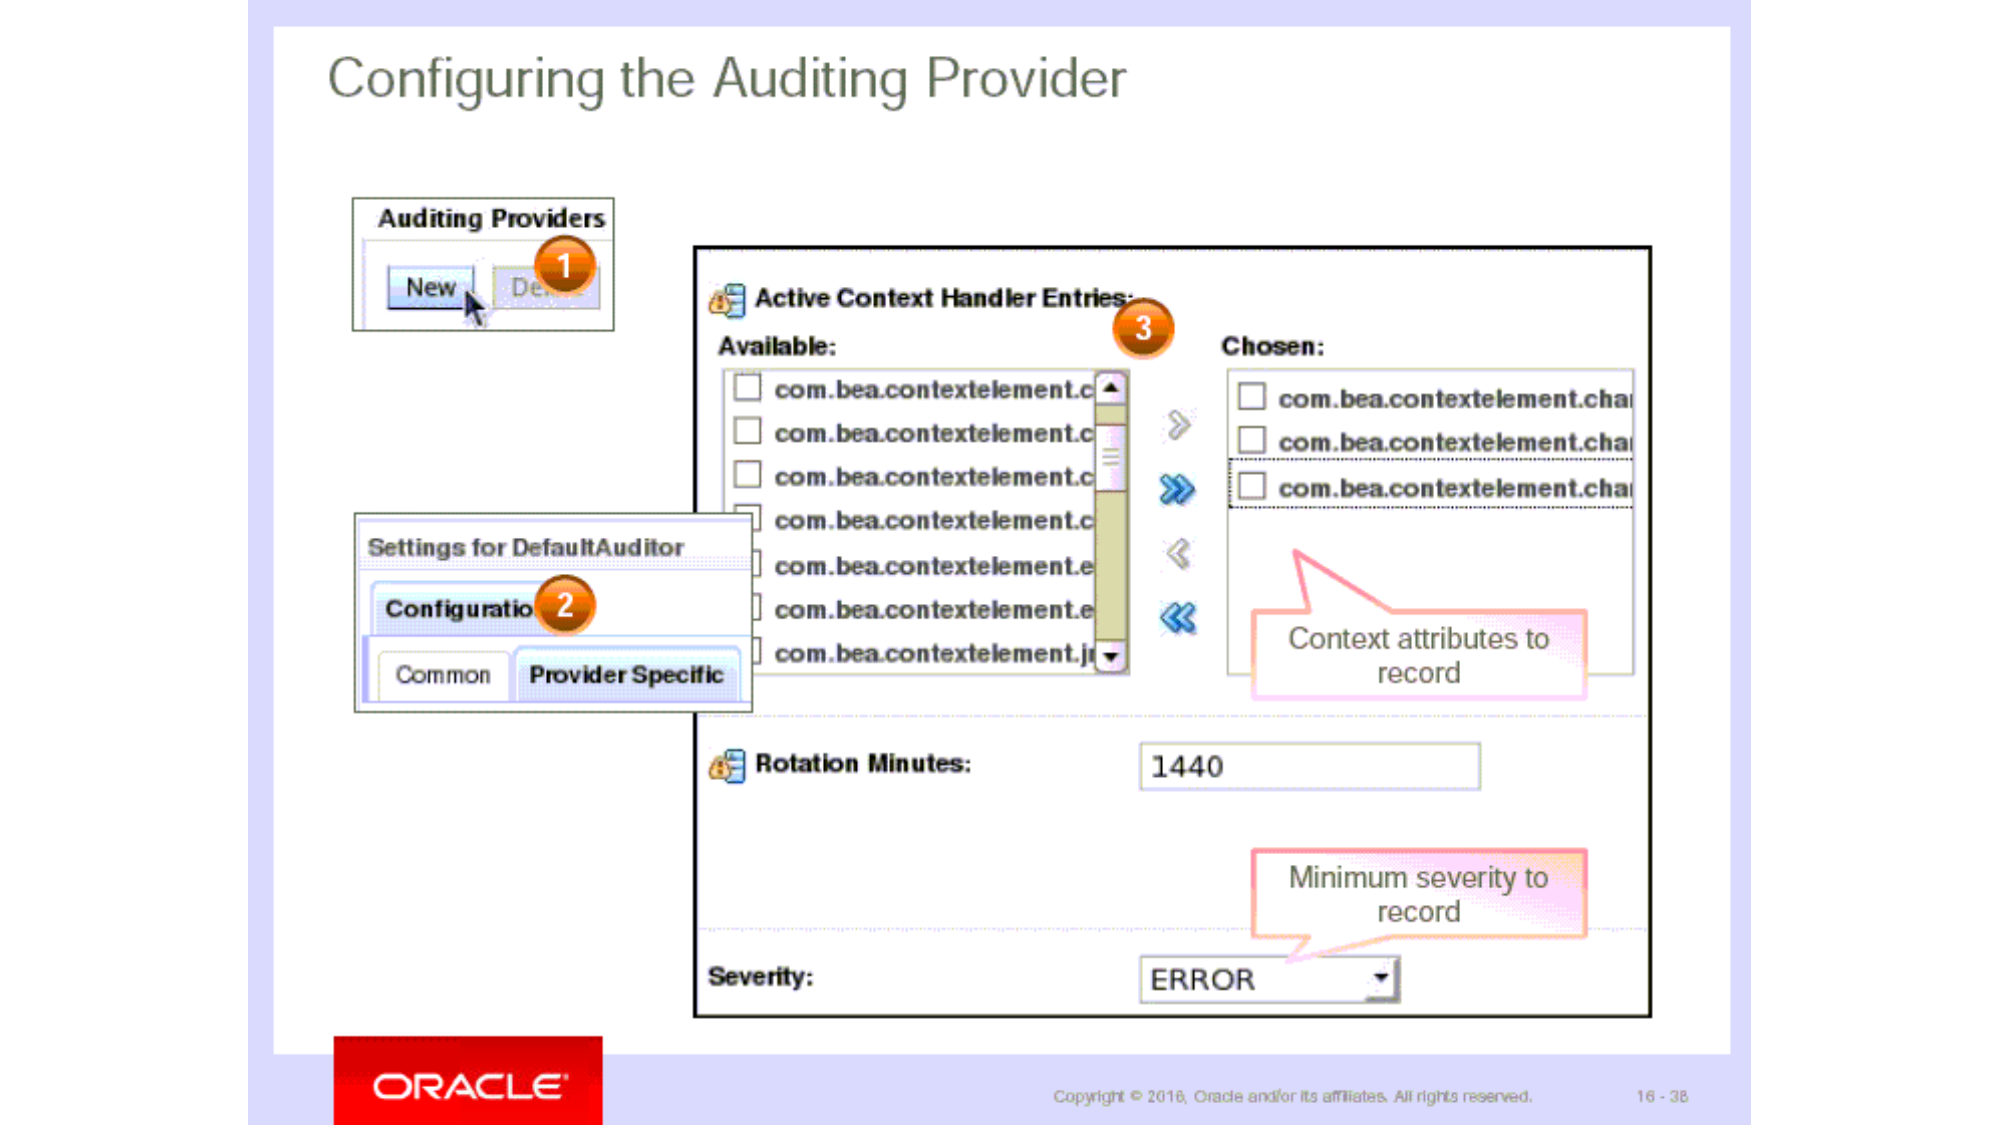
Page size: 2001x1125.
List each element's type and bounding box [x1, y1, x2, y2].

picture [248, 0, 1751, 1125]
